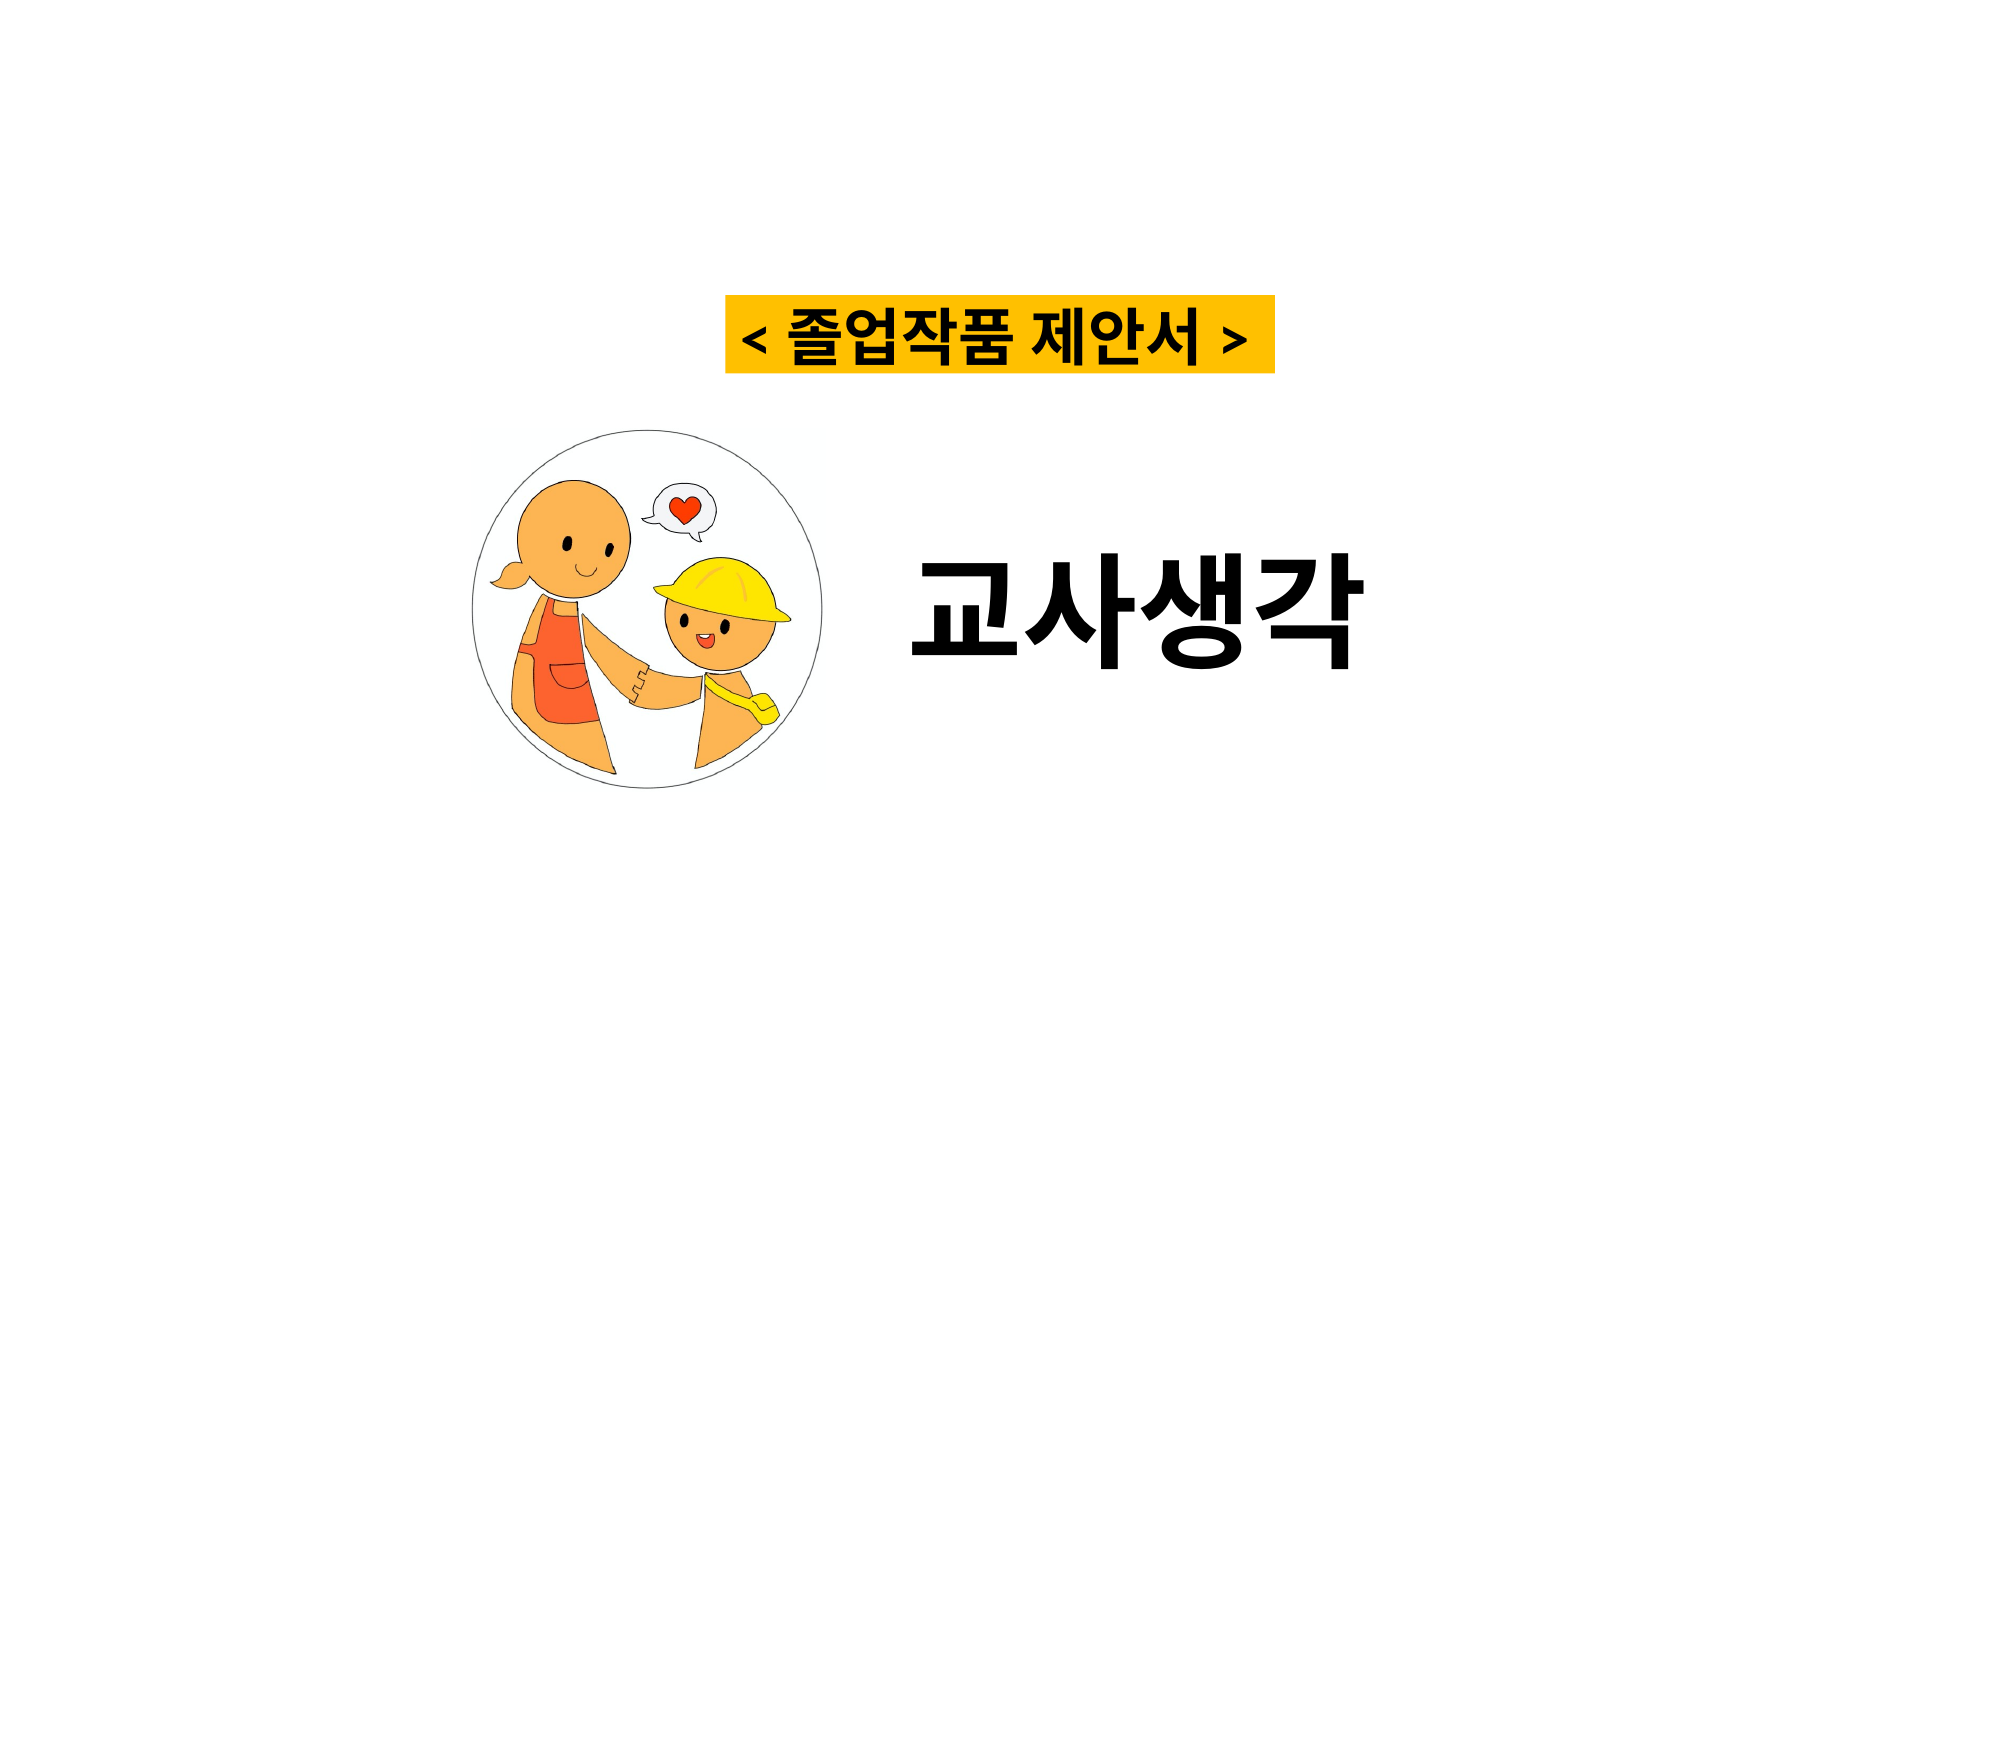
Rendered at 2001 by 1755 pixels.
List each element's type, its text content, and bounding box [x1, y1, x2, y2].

text_box [471, 428, 826, 792]
text_box 교사생각 [905, 531, 1410, 684]
text_box <졸업작품 제안서> [725, 295, 1275, 374]
